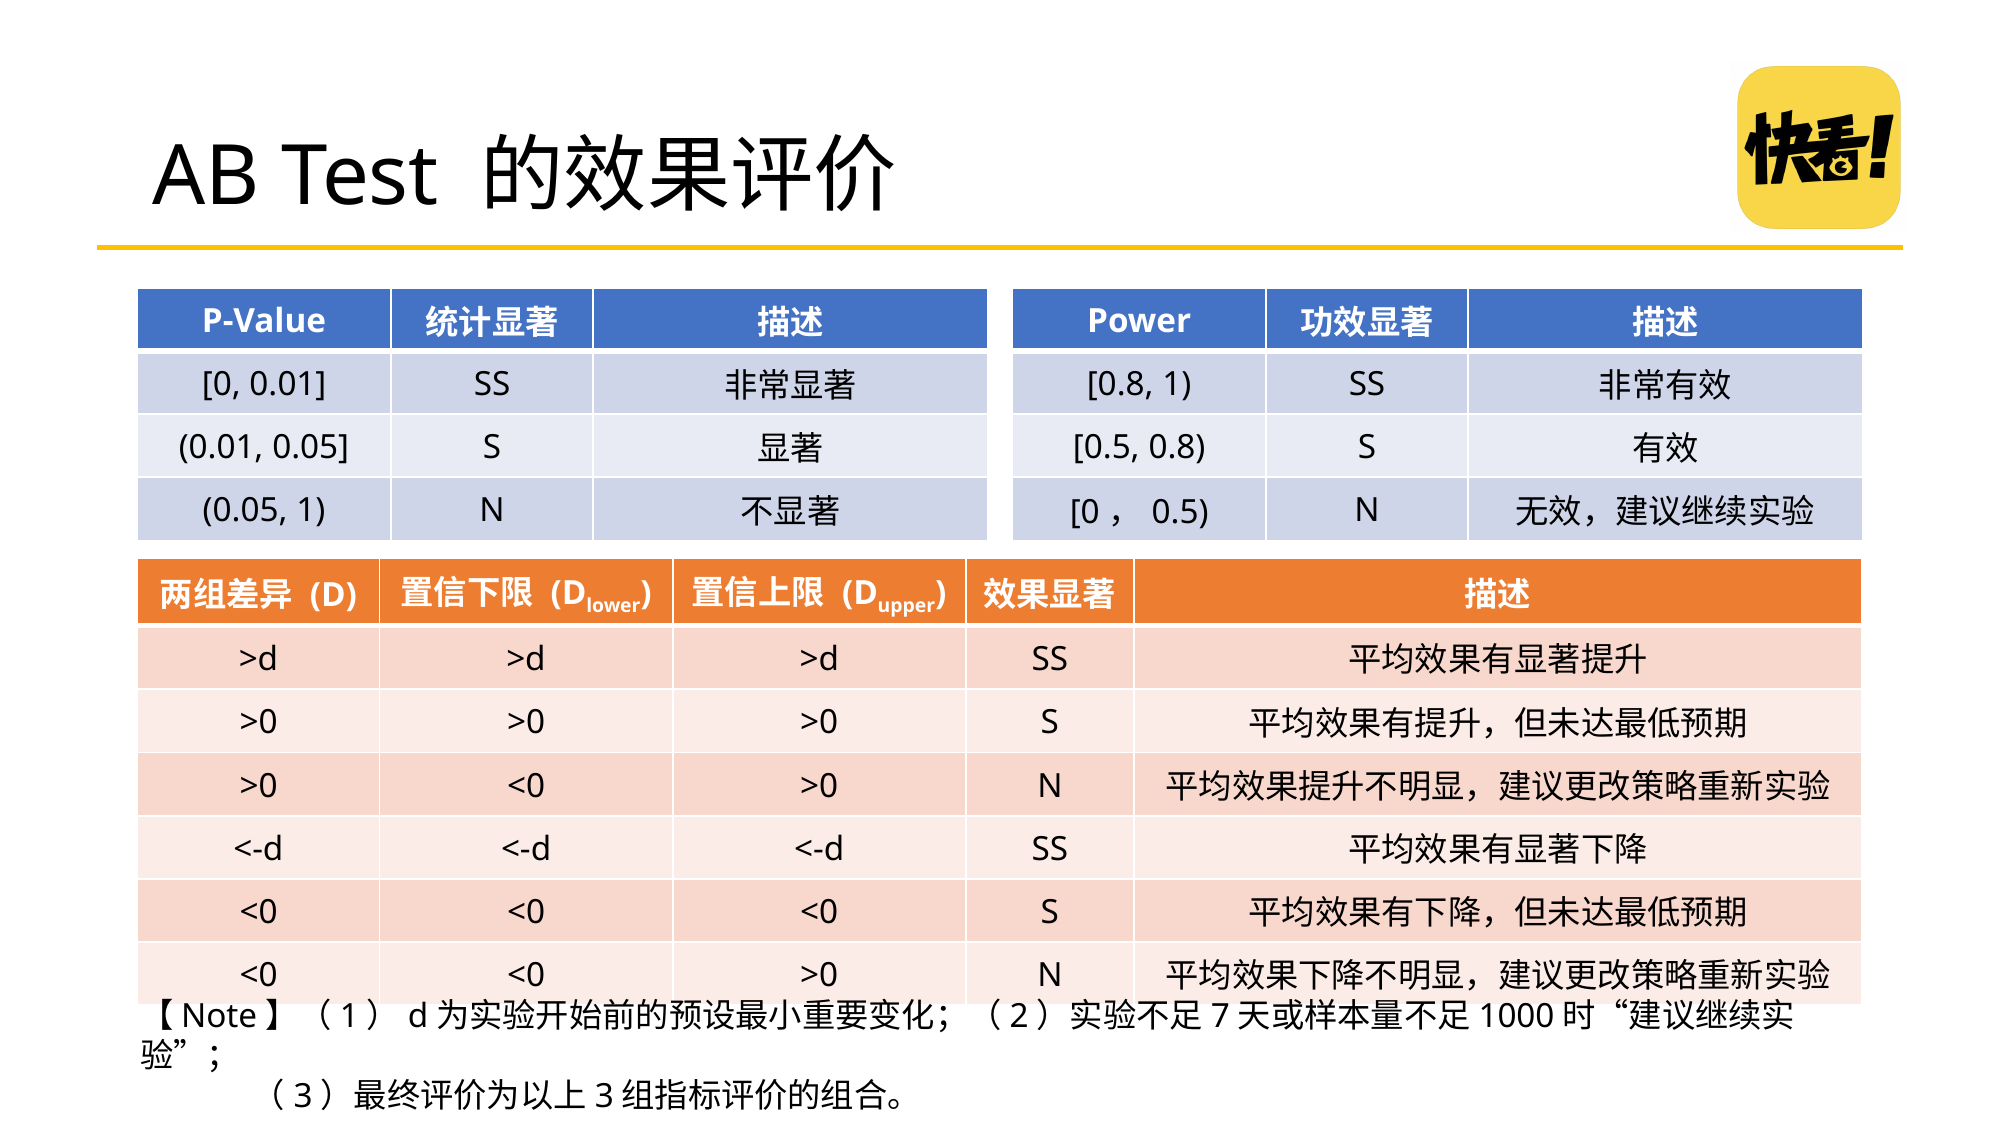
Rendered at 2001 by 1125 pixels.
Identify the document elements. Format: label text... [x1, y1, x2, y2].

table_cell [0.8, 1) [1013, 354, 1265, 413]
table_cell SS [1267, 354, 1467, 413]
table_cell N [967, 943, 1133, 986]
table_header P-Value [138, 289, 390, 348]
table_cell 平均效果有下降，但未达最低预期 [1135, 880, 1861, 941]
table_cell >0 [674, 753, 965, 815]
table_cell 平均效果下降不明显，建议更改策略重新实验 [1135, 943, 1861, 1004]
table_header 置信上限 (Dupper) [674, 559, 965, 623]
text_box 【Note】（1）d为实验开始前的预设最小重要变化；（2）实验不足7天或样本量不足1000时“建议继续实验”； （3）最终评价为以上3组指标评价的组合。 [125, 986, 1851, 1122]
table_cell <0 [380, 753, 672, 815]
table_cell <-d [138, 817, 379, 878]
table_cell S [392, 415, 592, 476]
table_cell 不显著 [594, 478, 987, 540]
table_cell >d [138, 628, 379, 688]
table_cell <0 [380, 943, 672, 986]
table_header 描述 [594, 289, 987, 348]
table_cell <0 [674, 880, 965, 941]
table_header 两组差异 (D) [138, 559, 379, 623]
table_cell <0 [138, 880, 379, 941]
table_cell 无效，建议继续实验 [1469, 478, 1862, 540]
table_cell 非常显著 [594, 354, 987, 413]
table_cell [0, 0.01] [138, 354, 390, 413]
table_cell 平均效果有显著提升 [1135, 628, 1861, 688]
table_cell <-d [380, 817, 672, 878]
title AB Test 的效果评价 [137, 107, 1863, 248]
table_cell S [967, 690, 1133, 752]
table_cell 非常有效 [1469, 354, 1862, 413]
table_header 描述 [1469, 289, 1862, 348]
table_cell (0.05, 1) [138, 478, 390, 540]
table_cell N [967, 753, 1133, 815]
table_cell >d [674, 628, 965, 688]
table_cell <0 [380, 880, 672, 941]
table_cell 平均效果有显著下降 [1135, 817, 1861, 878]
table_cell 有效 [1469, 415, 1862, 476]
table_cell (0.01, 0.05] [138, 415, 390, 476]
table_cell N [1267, 478, 1467, 540]
table_cell >0 [380, 690, 672, 752]
table_cell 显著 [594, 415, 987, 476]
table_cell [0.5, 0.8) [1013, 415, 1265, 476]
table_cell >0 [674, 690, 965, 752]
table_cell 平均效果提升不明显，建议更改策略重新实验 [1135, 753, 1861, 815]
table_header 置信下限 (Dlower) [380, 559, 672, 623]
table_cell >0 [674, 943, 965, 986]
table_cell S [1267, 415, 1467, 476]
table_header 功效显著 [1267, 289, 1467, 348]
table_cell SS [967, 628, 1133, 688]
table_header 描述 [1135, 559, 1861, 623]
table_cell SS [392, 354, 592, 413]
table_cell >0 [138, 753, 379, 815]
table_cell SS [967, 817, 1133, 878]
table_cell [0，0.5) [1013, 478, 1265, 540]
table_cell 平均效果有提升，但未达最低预期 [1135, 690, 1861, 752]
table_header Power [1013, 289, 1265, 348]
table_header 效果显著 [967, 559, 1133, 623]
picture [1730, 60, 1909, 233]
table_cell >d [380, 628, 672, 688]
table_cell <-d [674, 817, 965, 878]
table_header 统计显著 [392, 289, 592, 348]
table_cell <0 [138, 943, 379, 986]
table_cell N [392, 478, 592, 540]
table_cell >0 [138, 690, 379, 752]
table_cell S [967, 880, 1133, 941]
